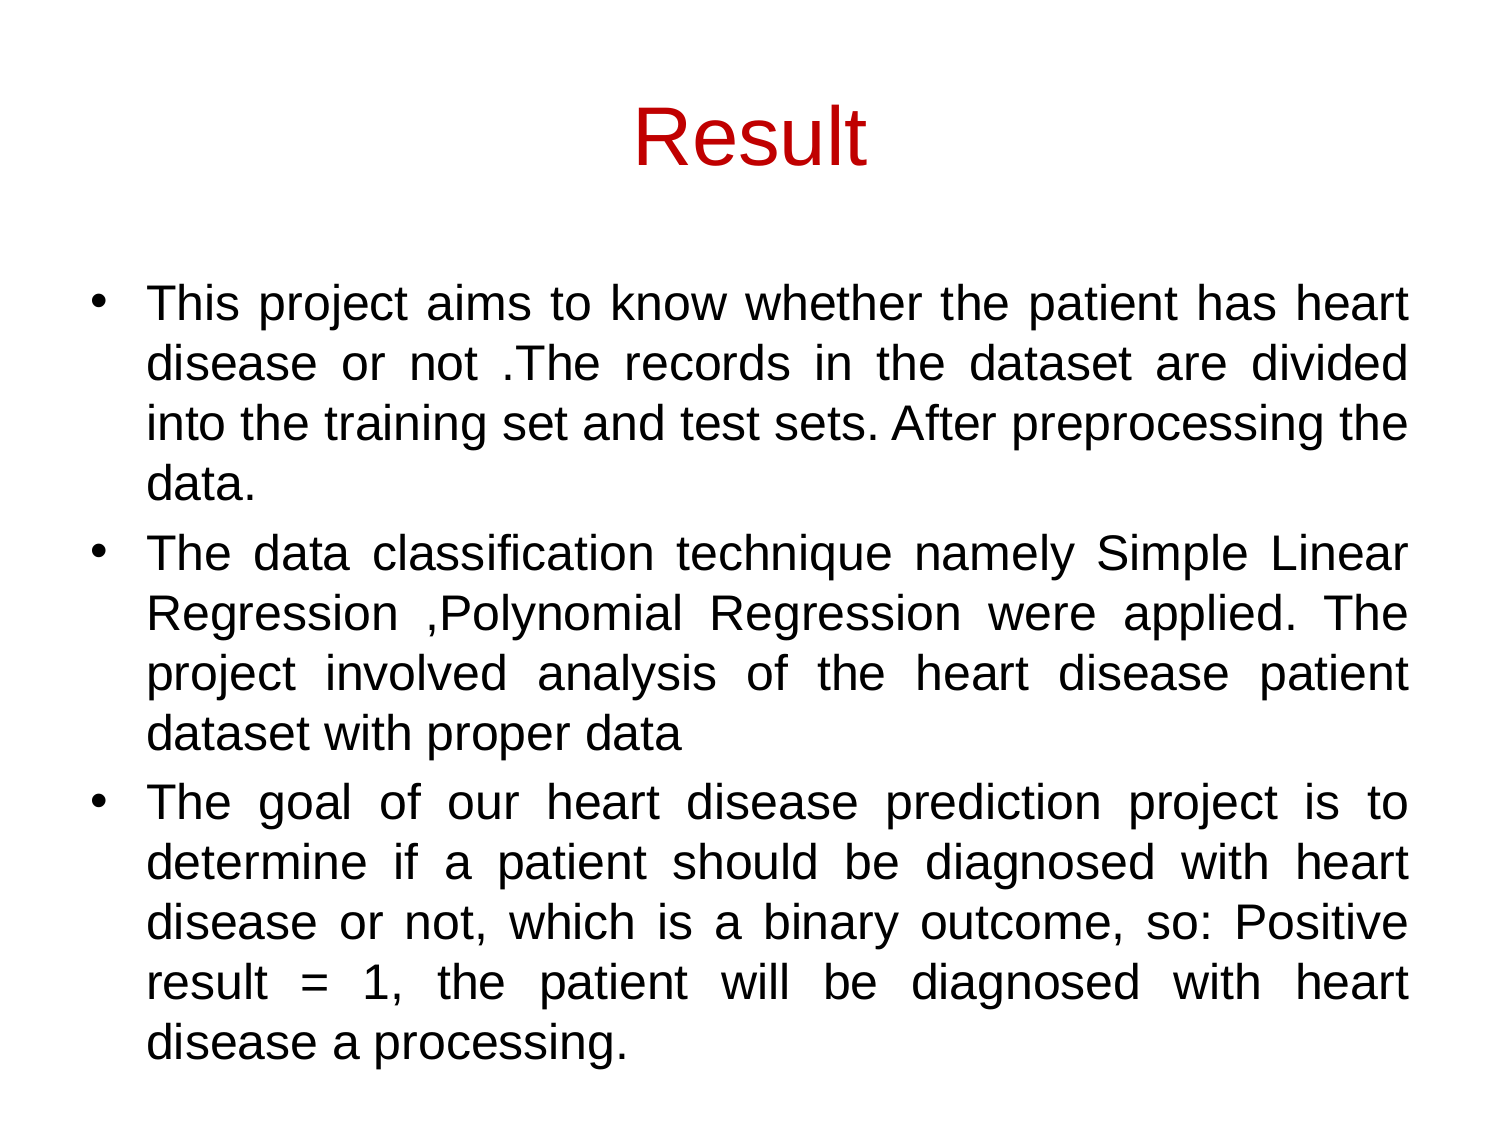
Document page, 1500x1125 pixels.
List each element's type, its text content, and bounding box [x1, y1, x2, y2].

list This project aims to know whether the patient has heart disease or not .The records in the dataset are divided into the training set and test sets. After preprocessing the data. The data classification technique namely Simple Linear Regression ,Polynomial Regression were applied. The project involved analysis of the heart disease patient dataset with proper data The goal of our heart disease prediction project is to determine if a patient should be diagnosed with heart disease or not, which is a binary outcome, so: Positive result = 1, the patient will be diagnosed with heart disease a processing. [75, 262, 1425, 1080]
title Result [75, 45, 1425, 220]
